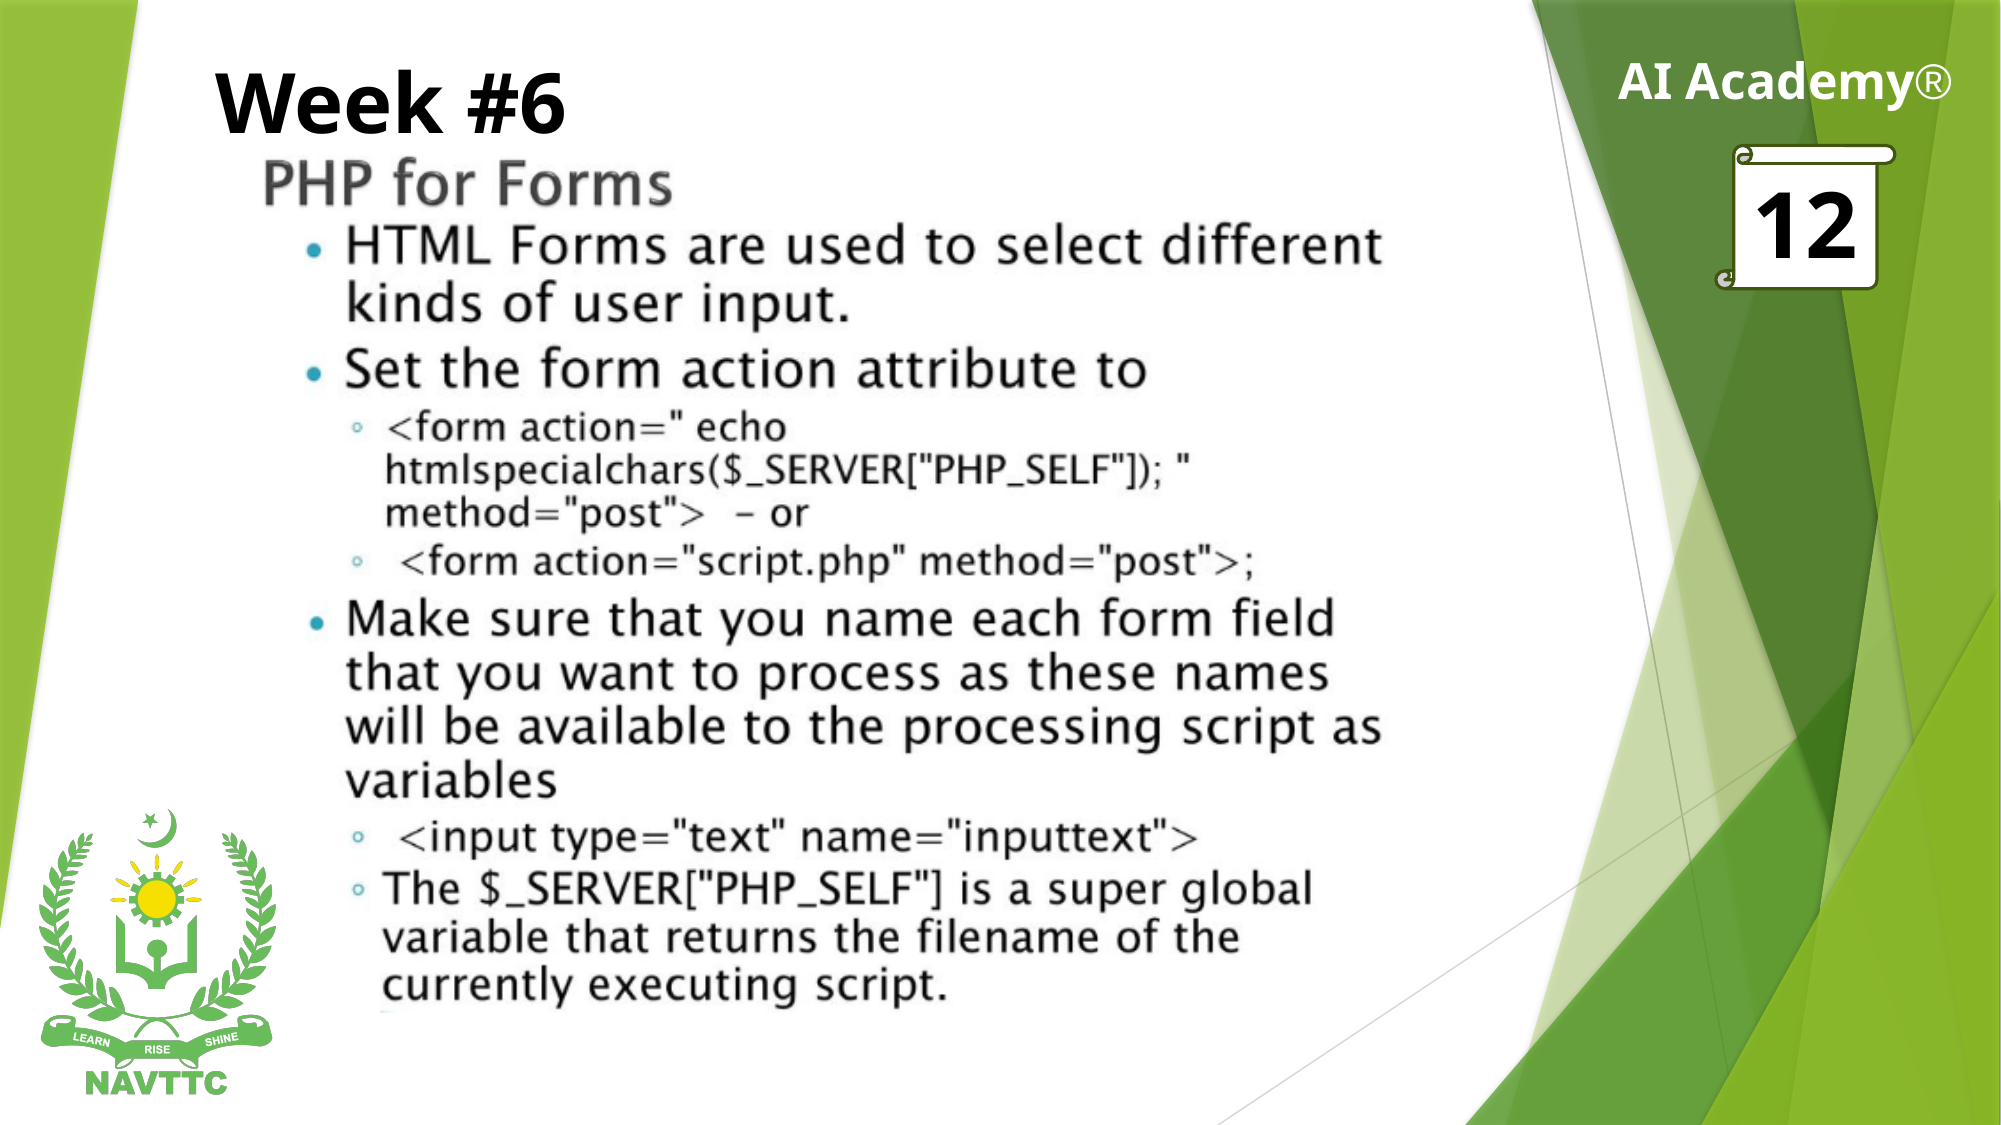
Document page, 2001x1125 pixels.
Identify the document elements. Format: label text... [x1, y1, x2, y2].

text_box AI Academy® [1604, 42, 2000, 118]
picture [259, 154, 676, 214]
text_box 12 [1714, 143, 1897, 291]
picture [303, 216, 1390, 587]
picture [0, 590, 1390, 1110]
text_box Week #6 [201, 42, 583, 158]
